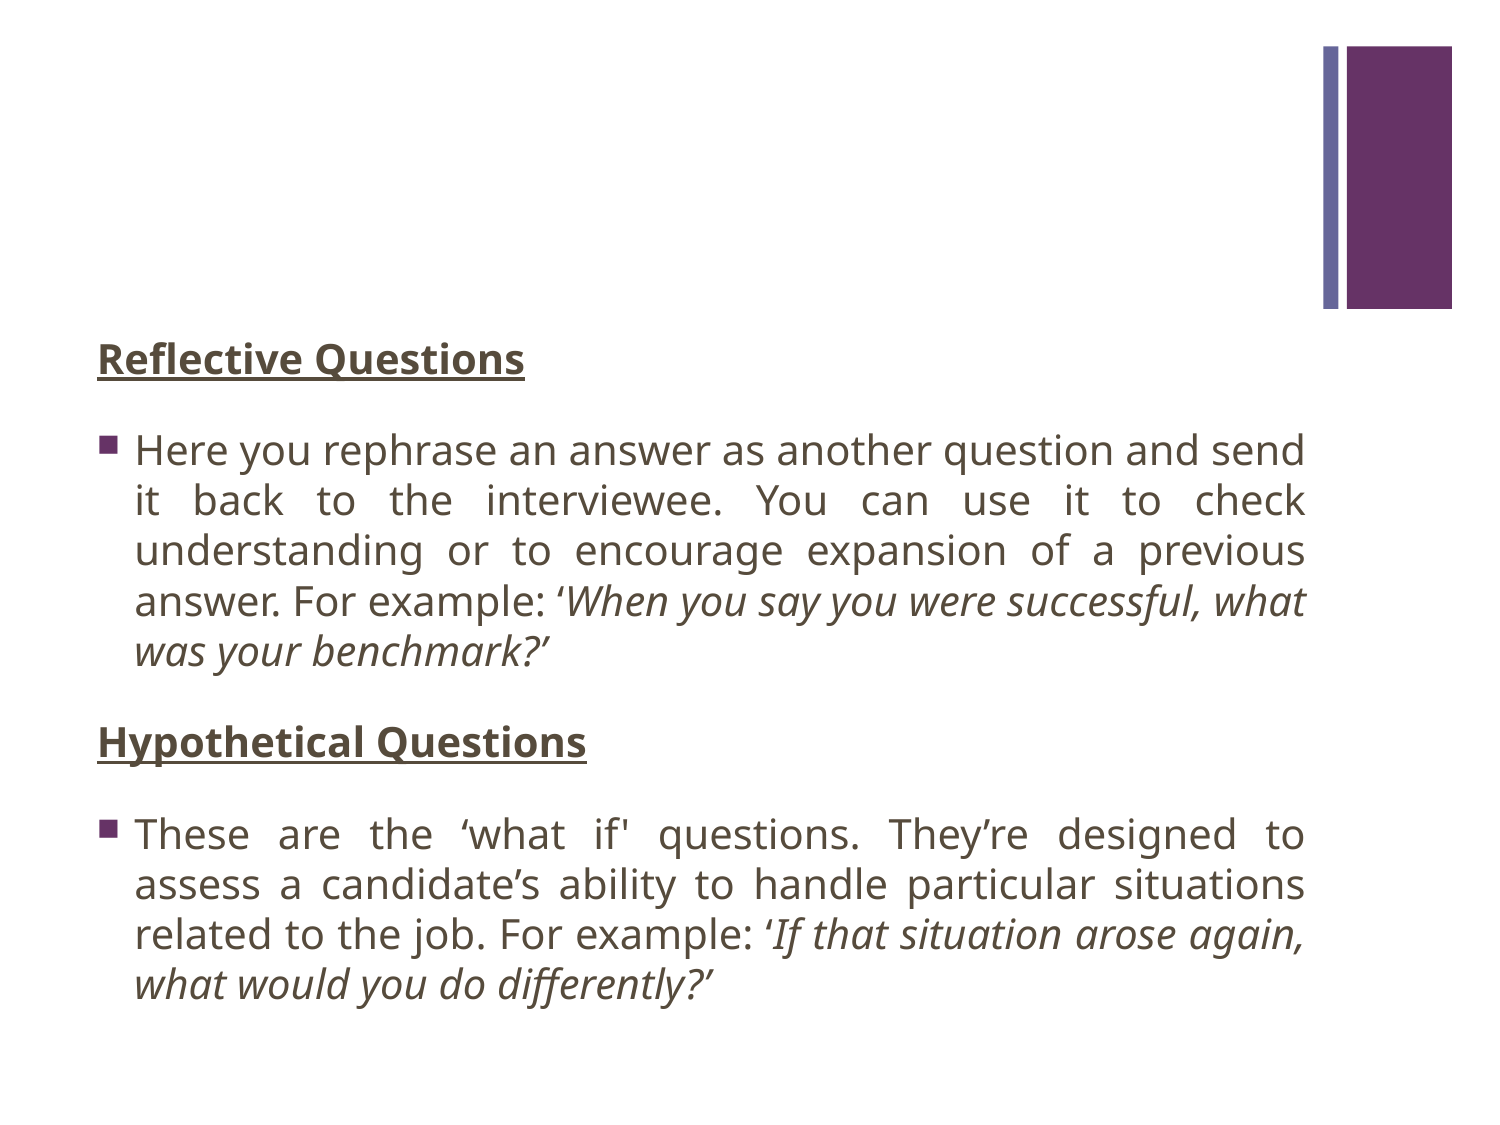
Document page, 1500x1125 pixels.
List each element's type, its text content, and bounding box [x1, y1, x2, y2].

list Reflective Questions Here you rephrase an answer as another question and send it back to the interviewee. You can use it to check understanding or to encourage expansion of a previous answer. For example: ‘When you say you were successful, what was your benchmark?’ Hypothetical Questions These are the ‘what if' questions. They’re designed to assess a candidate’s ability to handle particular situations related to the job. For example: ‘If that situation arose again, what would you do differently?’ [81, 324, 1322, 1005]
